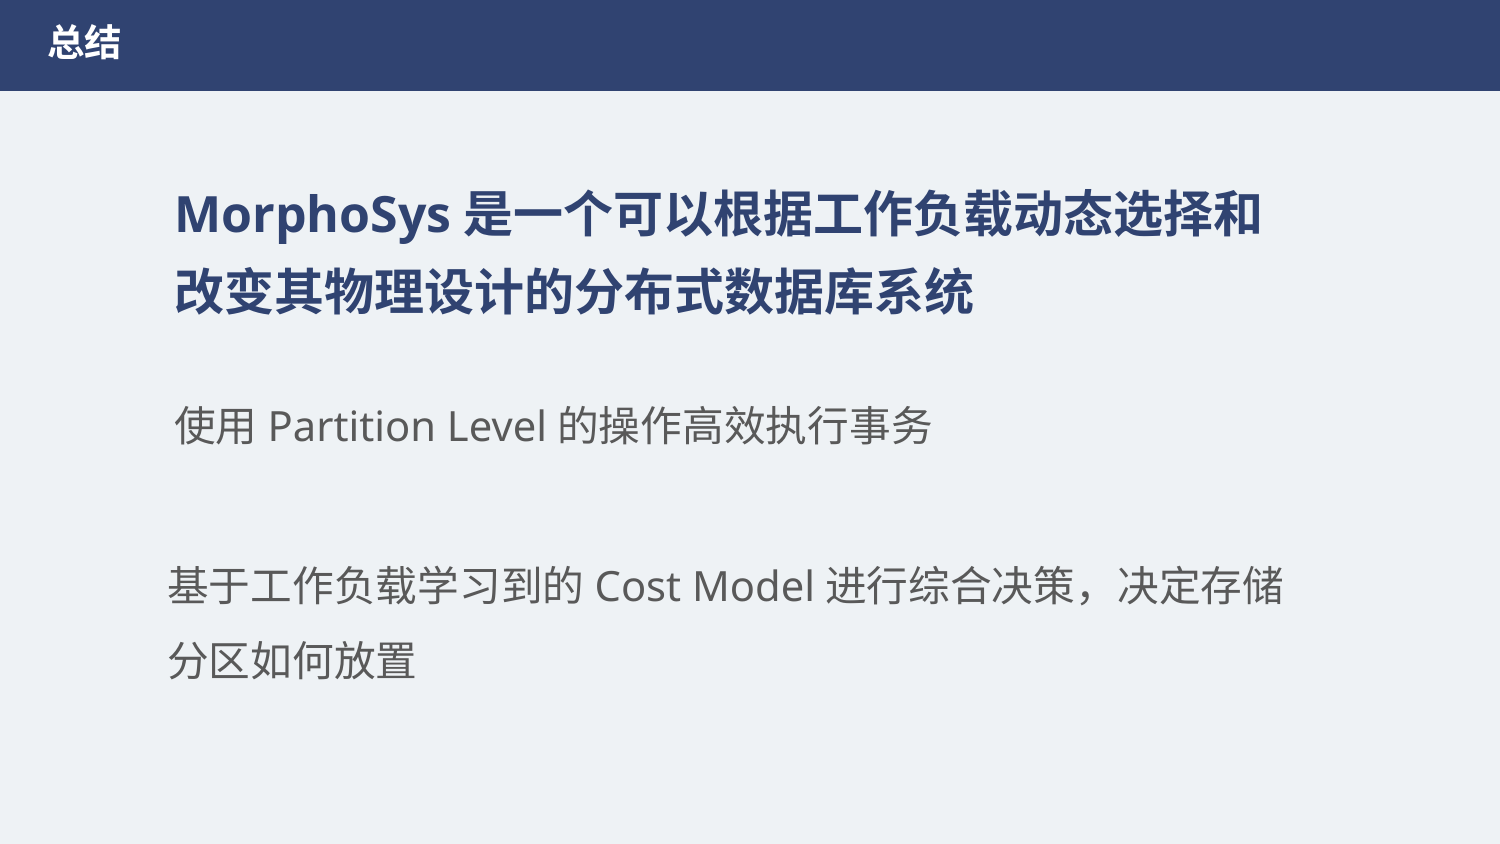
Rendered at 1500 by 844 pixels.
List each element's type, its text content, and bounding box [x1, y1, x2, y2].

text_box 基于工作负载学习到的Cost Model进行综合决策，决定存储分区如何放置 [152, 527, 1310, 693]
text_box MorphoSys是一个可以根据工作负载动态选择和改变其物理设计的分布式数据库系统 [159, 157, 1317, 328]
text_box 使用Partition Level的操作高效执行事务 [159, 367, 1104, 458]
text_box 总结 [9, 11, 160, 72]
